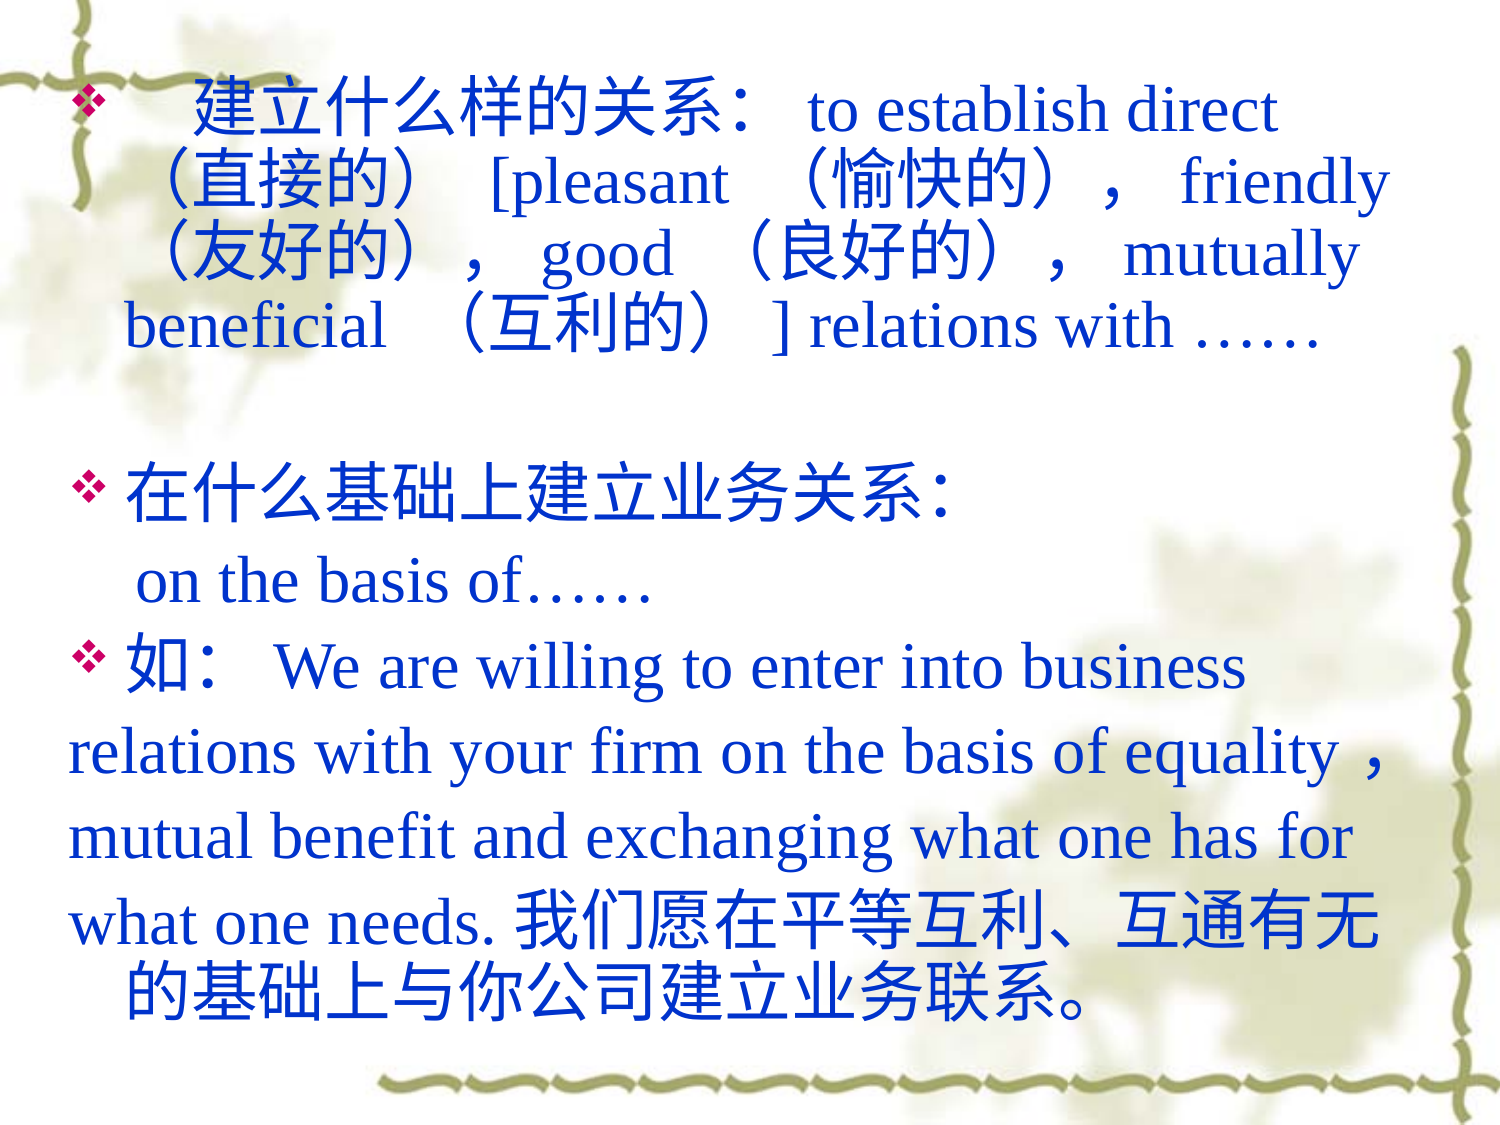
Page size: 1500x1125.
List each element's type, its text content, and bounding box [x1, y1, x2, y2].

picture [0, 0, 1500, 1125]
list 建立什么样的关系：to establish direct （直接的） [pleasant （愉快的），friendly （友好的），good （良好的），mutually beneficial （互利的）] relations with …… 在什么基础上建立业务关系： on the basis of…… 如：We are willing to enter into business relations with your firm on the basis of equality， mutual benefit and exchanging what one has for what one needs.我们愿在平等互利、互通有无的基础上与你公司建立业务联系。 [53, 66, 1455, 1071]
